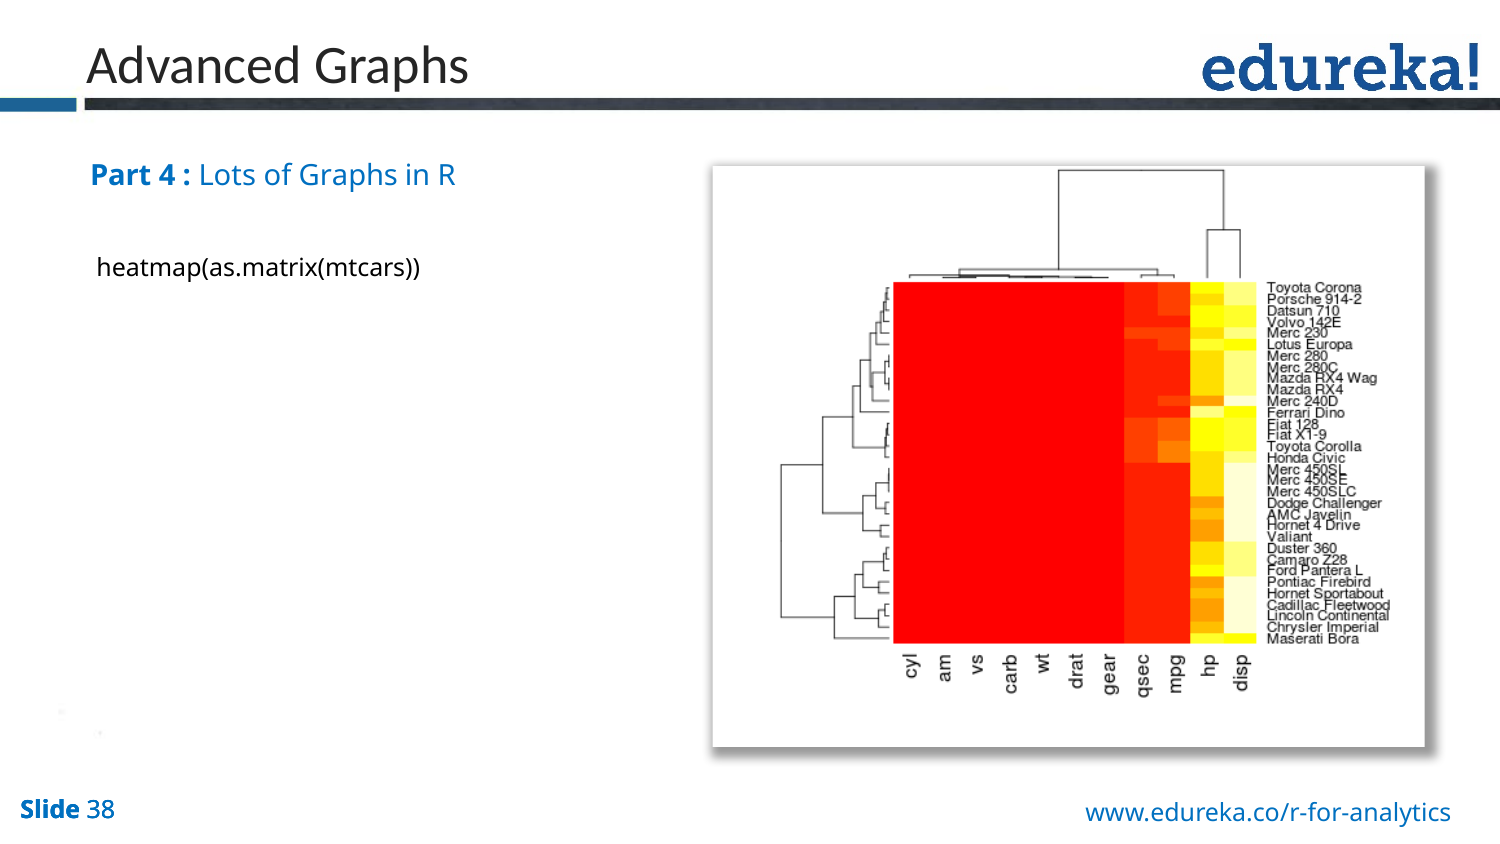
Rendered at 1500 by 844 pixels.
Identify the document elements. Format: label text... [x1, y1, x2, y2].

text_box Advanced Graphs [84, 28, 895, 95]
text_box [712, 166, 1425, 747]
text_box Part 4 : Lots of Graphs in R heatmap(as.matrix(mtcars)) [87, 156, 534, 282]
picture [0, 0, 1500, 844]
